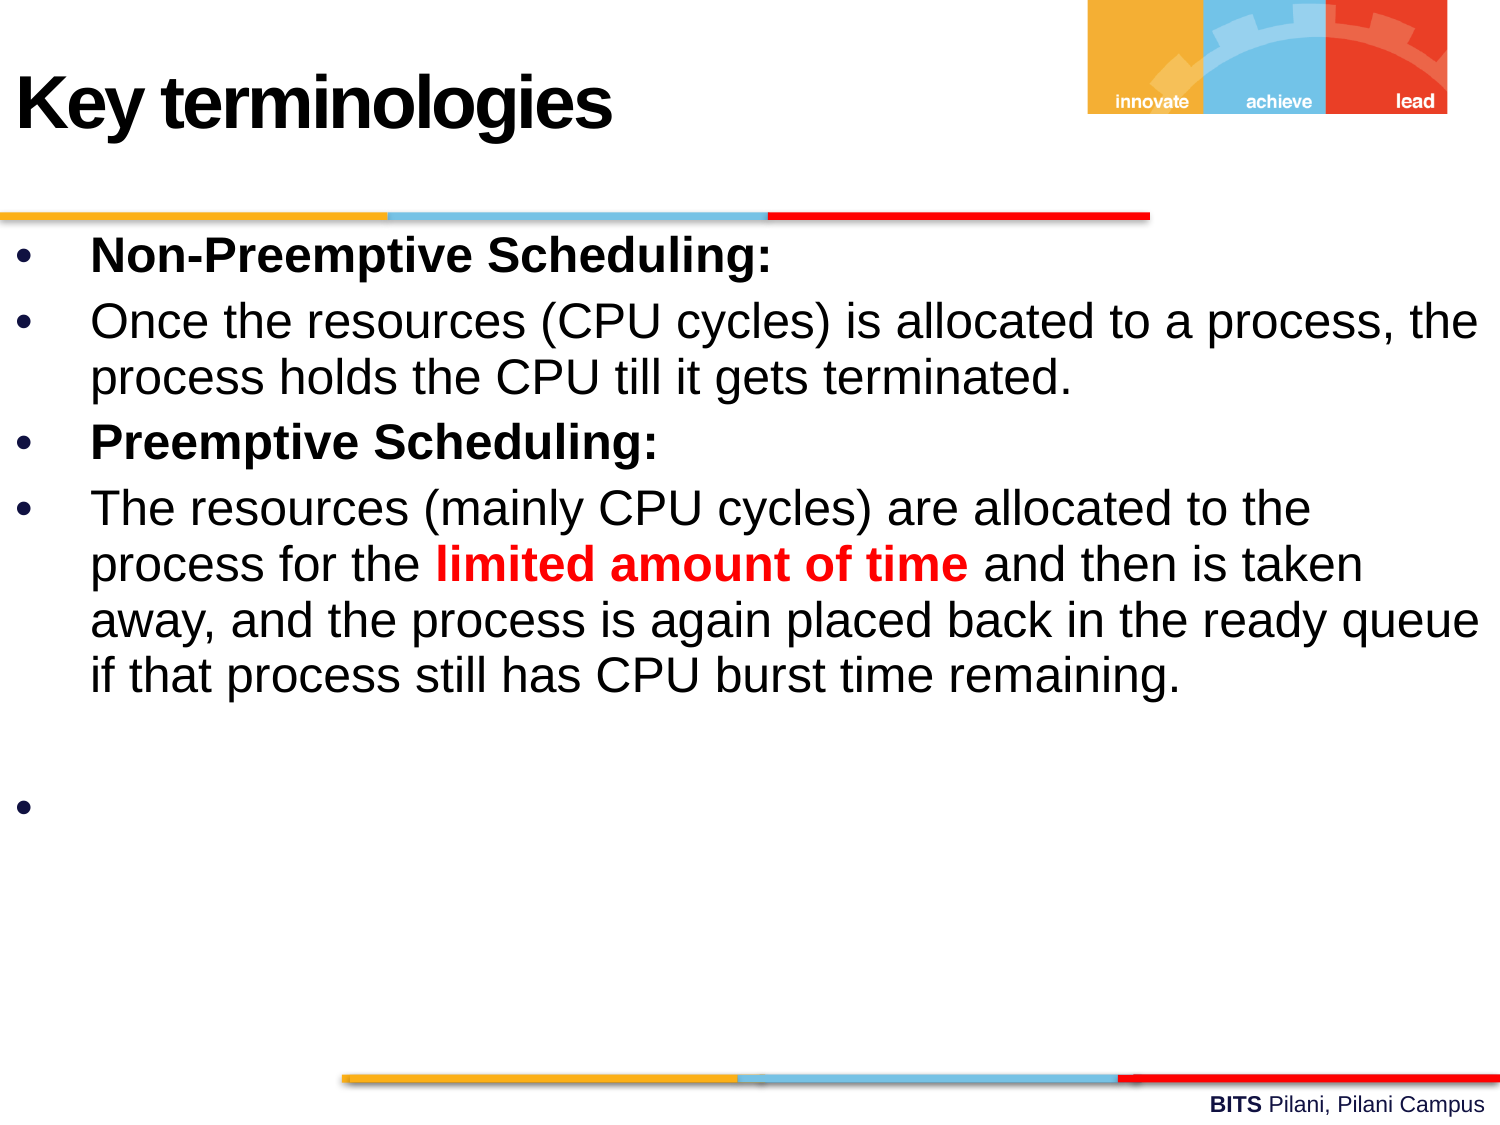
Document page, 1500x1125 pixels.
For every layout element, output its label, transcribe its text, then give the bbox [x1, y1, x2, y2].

list Non-Preemptive Scheduling: Once the resources (CPU cycles) is allocated to a process, the process holds the CPU till it gets terminated. Preemptive Scheduling: The resources (mainly CPU cycles) are allocated to the process for the limited amount of time and then is taken away, and the process is again placed back in the ready queue if that process still has CPU burst time remaining. [0, 219, 1500, 1071]
picture [1087, 0, 1448, 114]
list Key terminologies [0, 5, 1105, 209]
